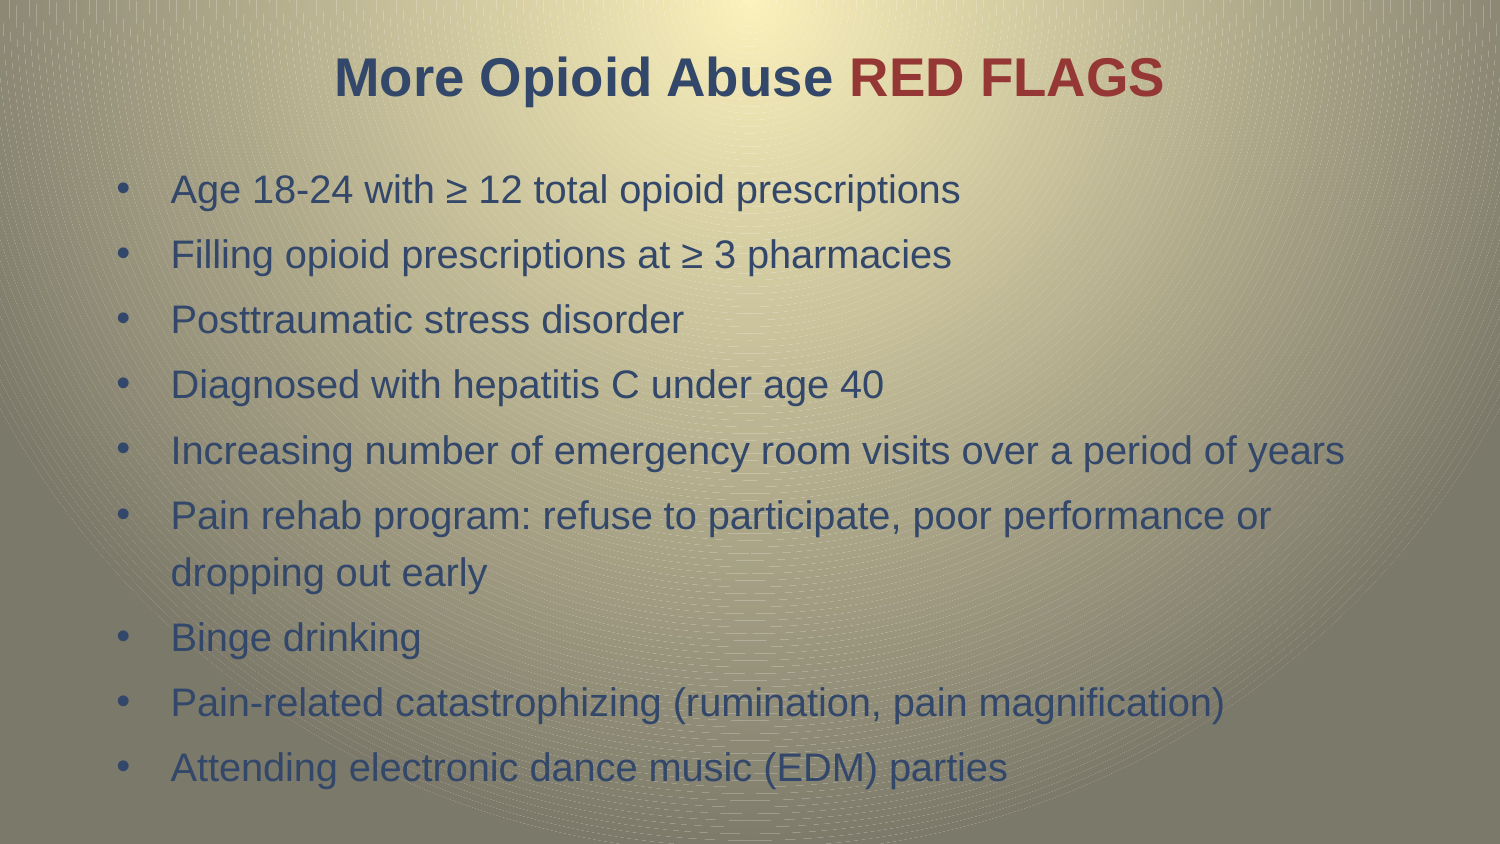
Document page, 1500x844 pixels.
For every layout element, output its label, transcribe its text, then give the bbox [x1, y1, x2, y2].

list Age 18-24 with ≥ 12 total opioid prescriptions Filling opioid prescriptions at ≥ 3 pharmacies Posttraumatic stress disorder Diagnosed with hepatitis C under age 40 Increasing number of emergency room visits over a period of years Pain rehab program: refuse to participate, poor performance or dropping out early Binge drinking Pain-related catastrophizing (rumination, pain magnification) Attending electronic dance music (EDM) parties [101, 147, 1452, 814]
title More Opioid Abuse RED FLAGS [75, 33, 1425, 115]
